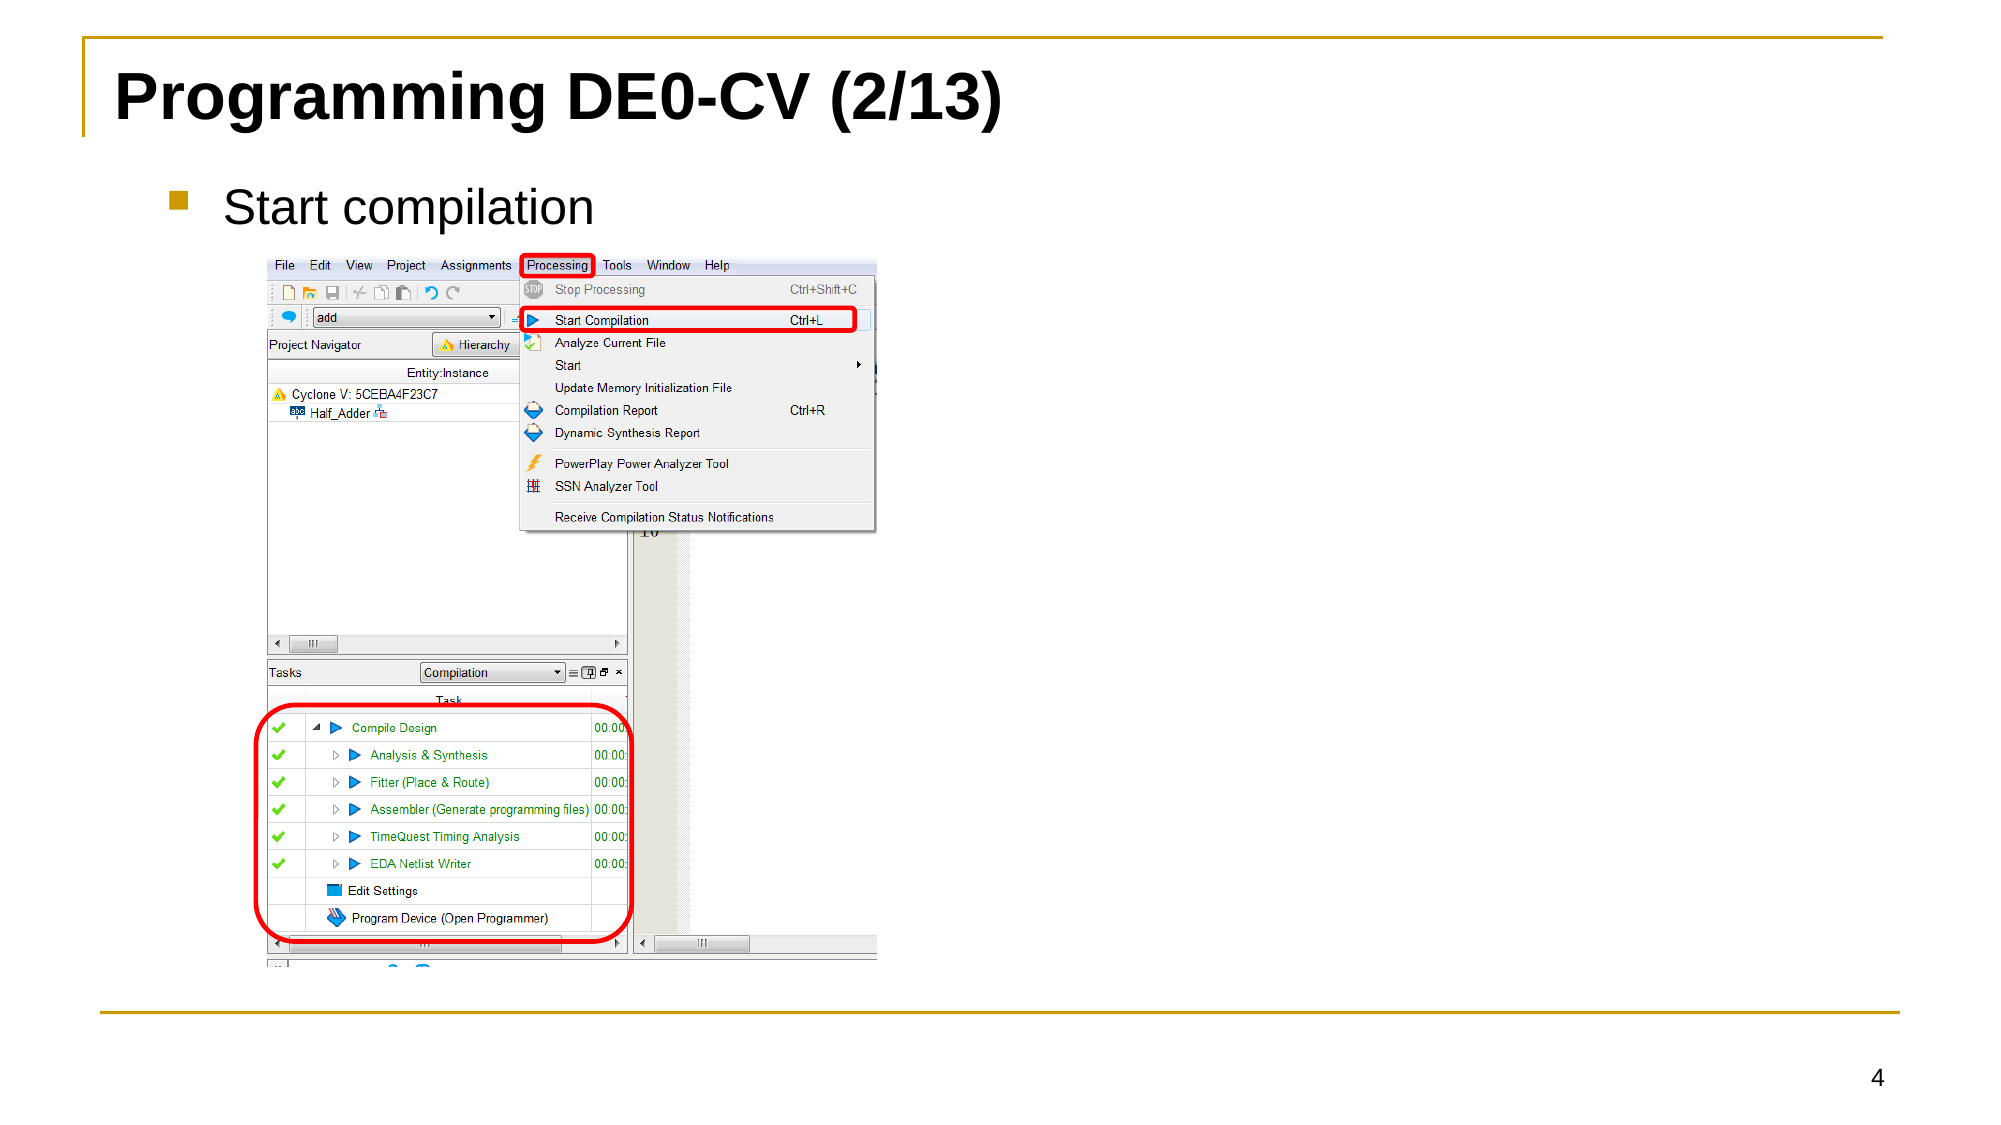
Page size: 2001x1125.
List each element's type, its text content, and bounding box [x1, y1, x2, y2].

picture [267, 254, 878, 968]
text_box [255, 725, 261, 922]
slide_number 4 [1433, 1024, 1900, 1100]
text_box Start compilation [151, 167, 1502, 910]
title Programming DE0-CV (2/13) [99, 45, 1961, 244]
